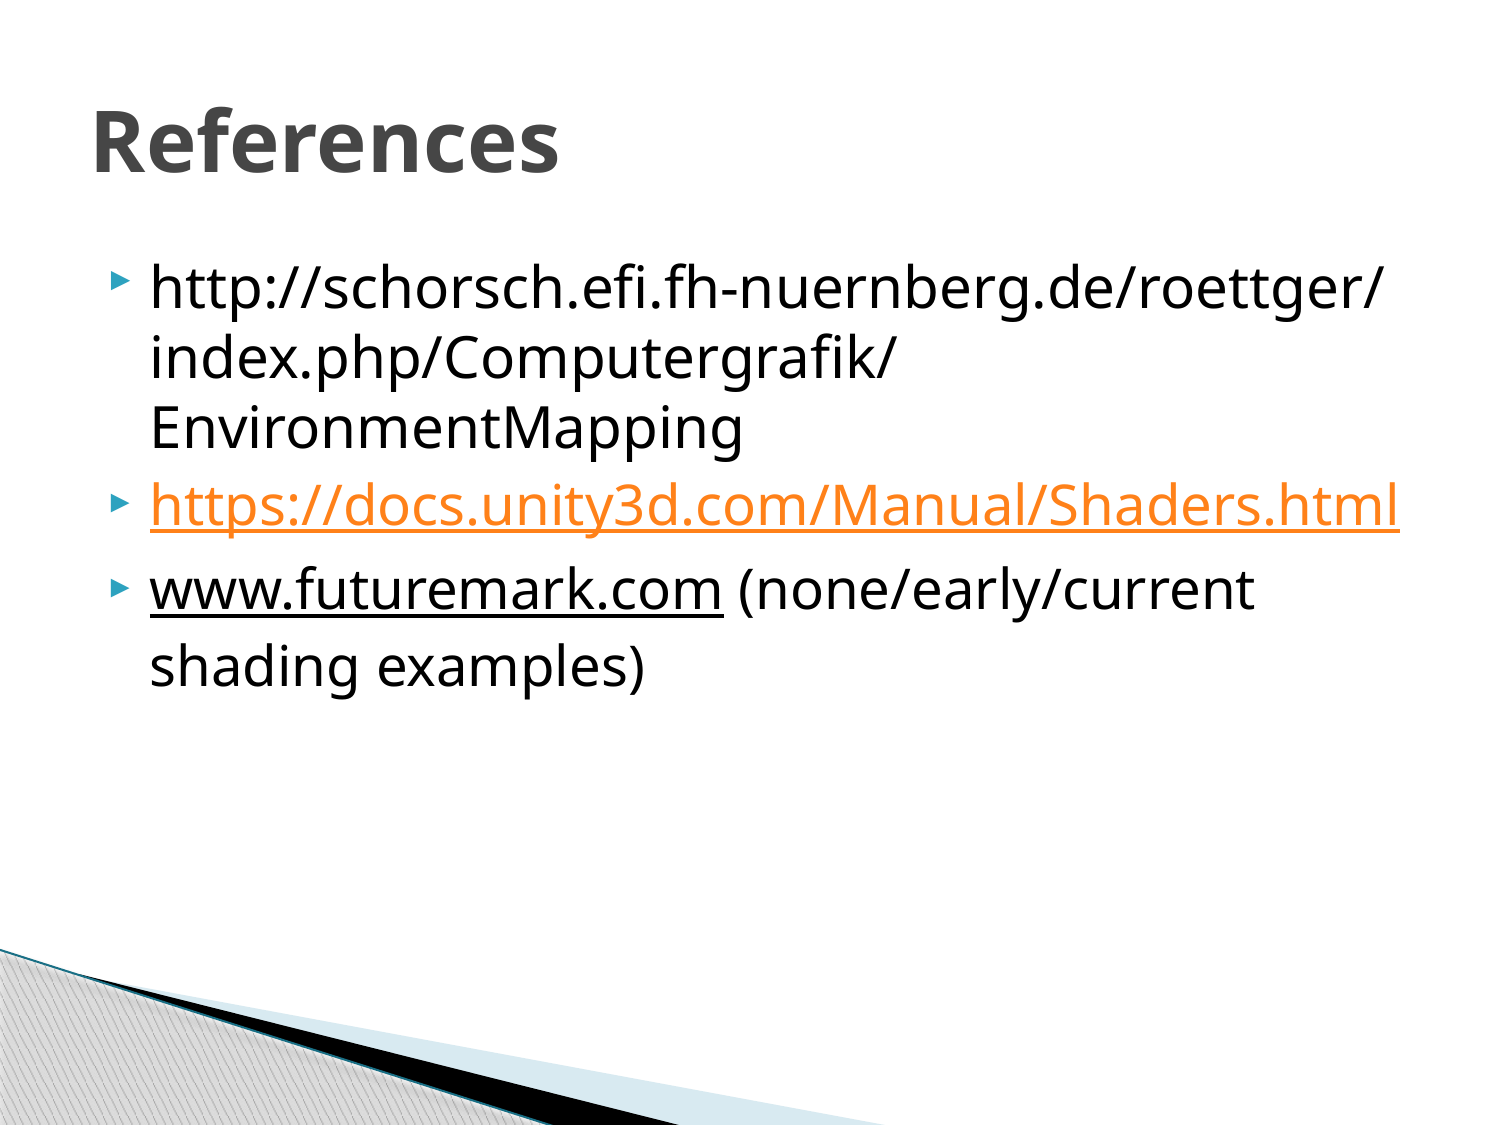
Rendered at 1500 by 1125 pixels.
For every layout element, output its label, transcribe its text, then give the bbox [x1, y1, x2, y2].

title References [75, 45, 1425, 233]
list http://schorsch.efi.fh-nuernberg.de/roettger/index.php/Computergrafik/EnvironmentMapping https://docs.unity3d.com/Manual/Shaders.html www.futuremark.com (none/early/current shading examples) [75, 243, 1425, 986]
